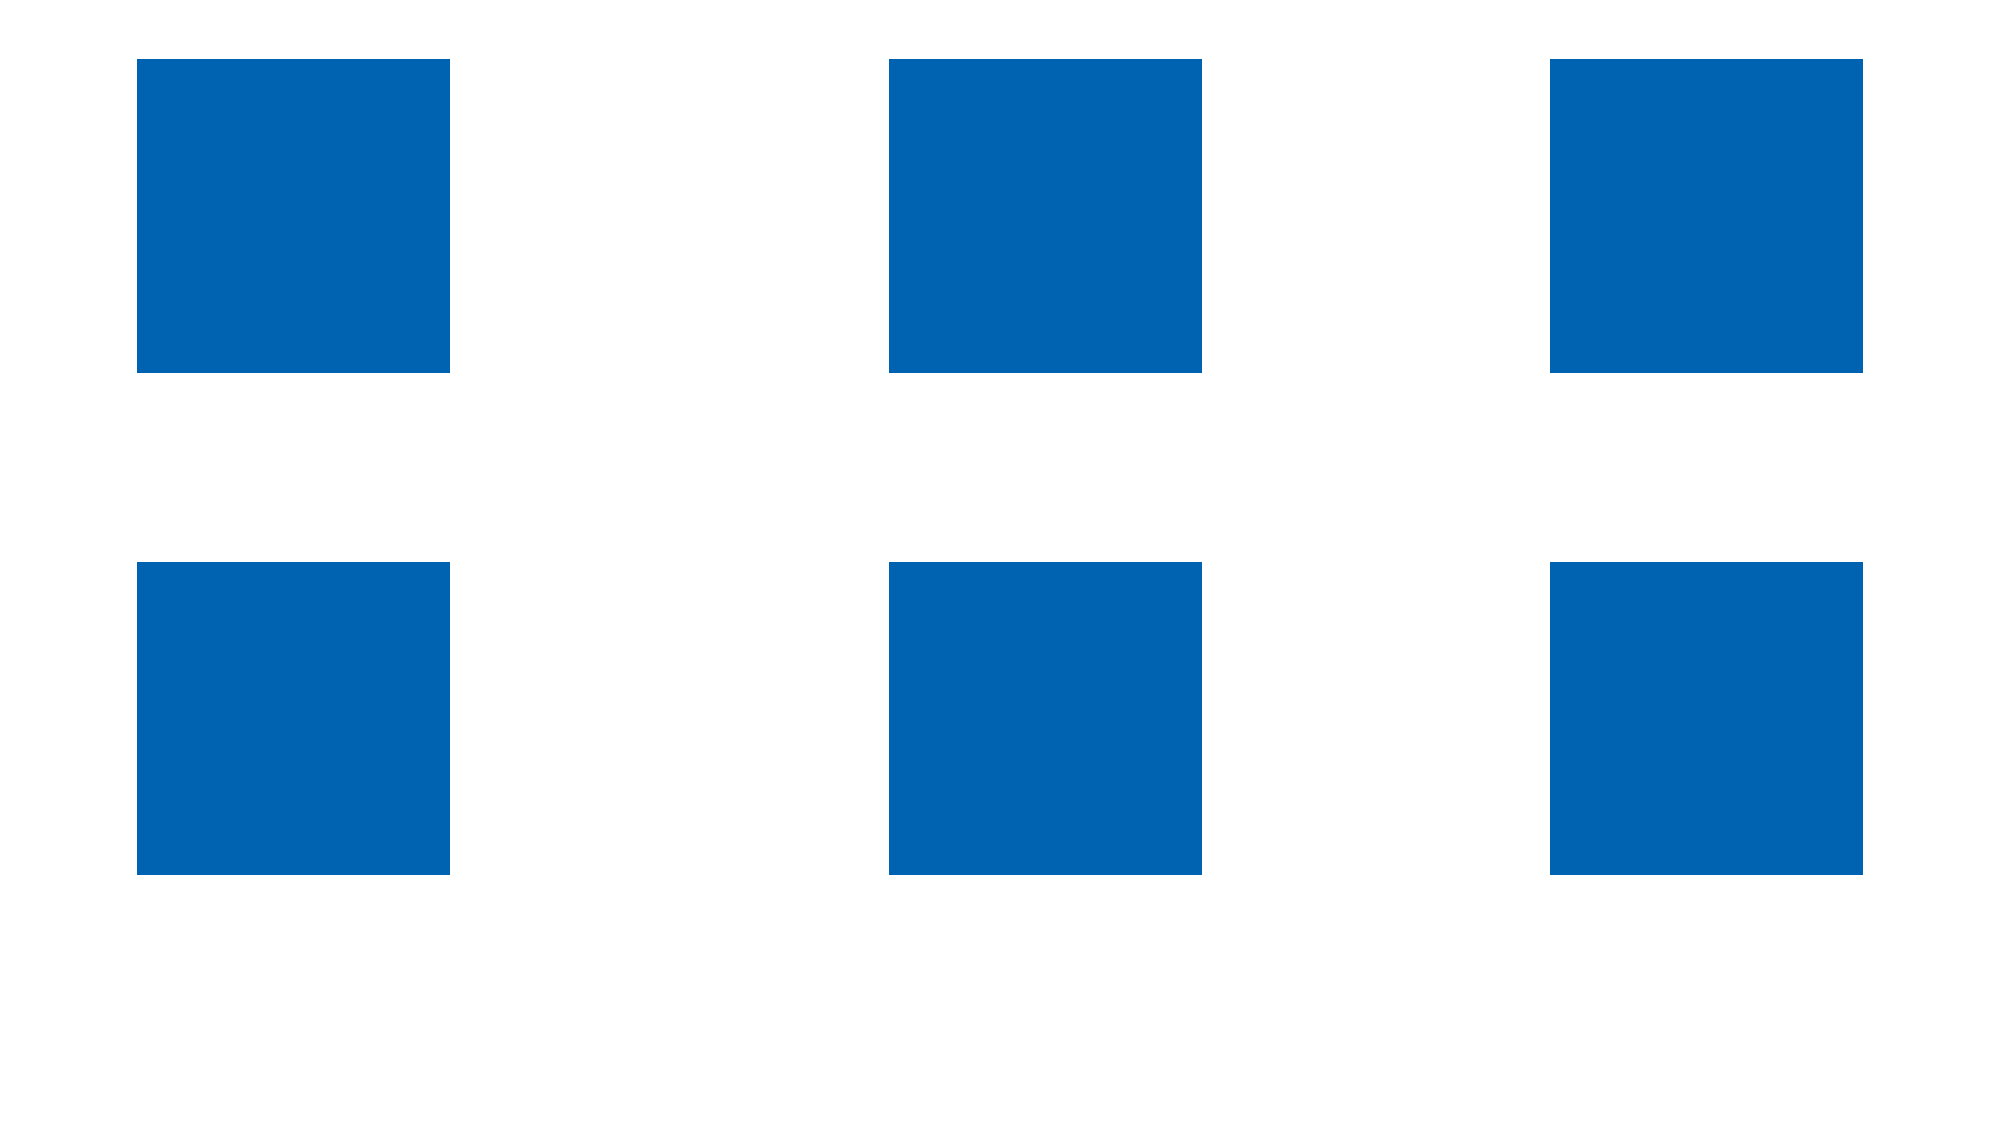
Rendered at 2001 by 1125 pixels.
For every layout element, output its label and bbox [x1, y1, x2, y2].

picture [889, 562, 1202, 875]
picture [137, 562, 450, 875]
picture [1549, 59, 1863, 373]
picture [137, 59, 450, 373]
picture [1549, 562, 1863, 875]
picture [889, 59, 1202, 373]
